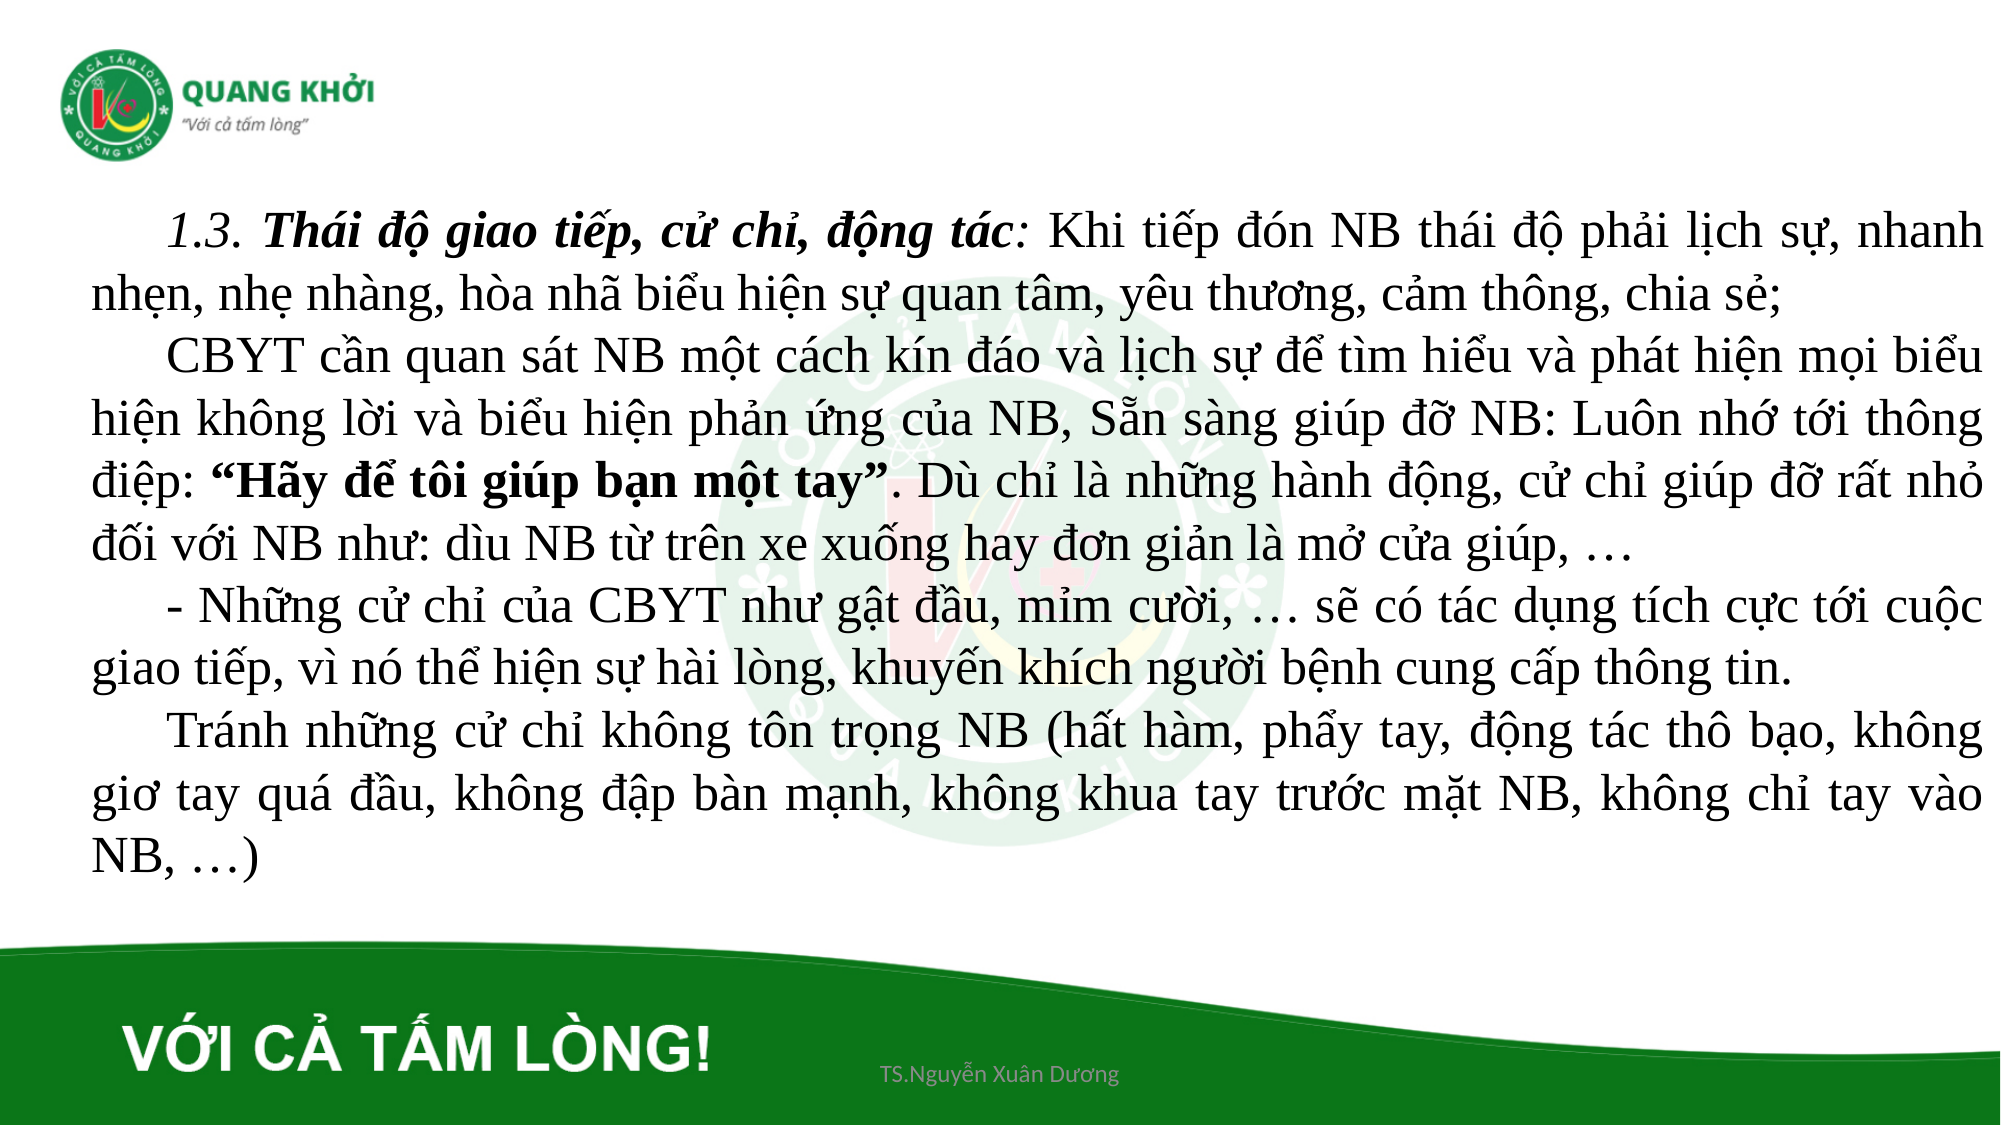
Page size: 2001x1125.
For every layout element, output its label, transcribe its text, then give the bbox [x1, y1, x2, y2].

text_box 1.3. Thái độ giao tiếp, cử chỉ, động tác: Khi tiếp đón NB thái độ phải lịch sự, nhanh nhẹn, nhẹ nhàng, hòa nhã biểu hiện sự quan tâm, yêu thương, cảm thông, chia sẻ; CBYT cần quan sát NB một cách kín đáo và lịch sự để tìm hiểu và phát hiện mọi biểu hiện không lời và biểu hiện phản ứng của NB, Sẵn sàng giúp đỡ NB: Luôn nhớ tới thông điệp: “Hãy để tôi giúp bạn một tay”. Dù chỉ là những hành động, cử chỉ giúp đỡ rất nhỏ đối với NB như: dìu NB từ trên xe xuống hay đơn giản là mở cửa giúp, … - Những cử chỉ của CBYT như gật đầu, mỉm cười, … sẽ có tác dụng tích cực tới cuộc giao tiếp, vì nó thể hiện sự hài lòng, khuyến khích người bệnh cung cấp thông tin. Tránh những cử chỉ không tôn trọng NB (hất hàm, phẩy tay, động tác thô bạo, không giơ tay quá đầu, không đập bàn mạnh, không khua tay trước mặt NB, không chỉ tay vào NB, …) [77, 188, 2000, 891]
picture [0, 0, 2001, 1125]
footer TS.Nguyễn Xuân Dương [683, 1042, 1317, 1103]
